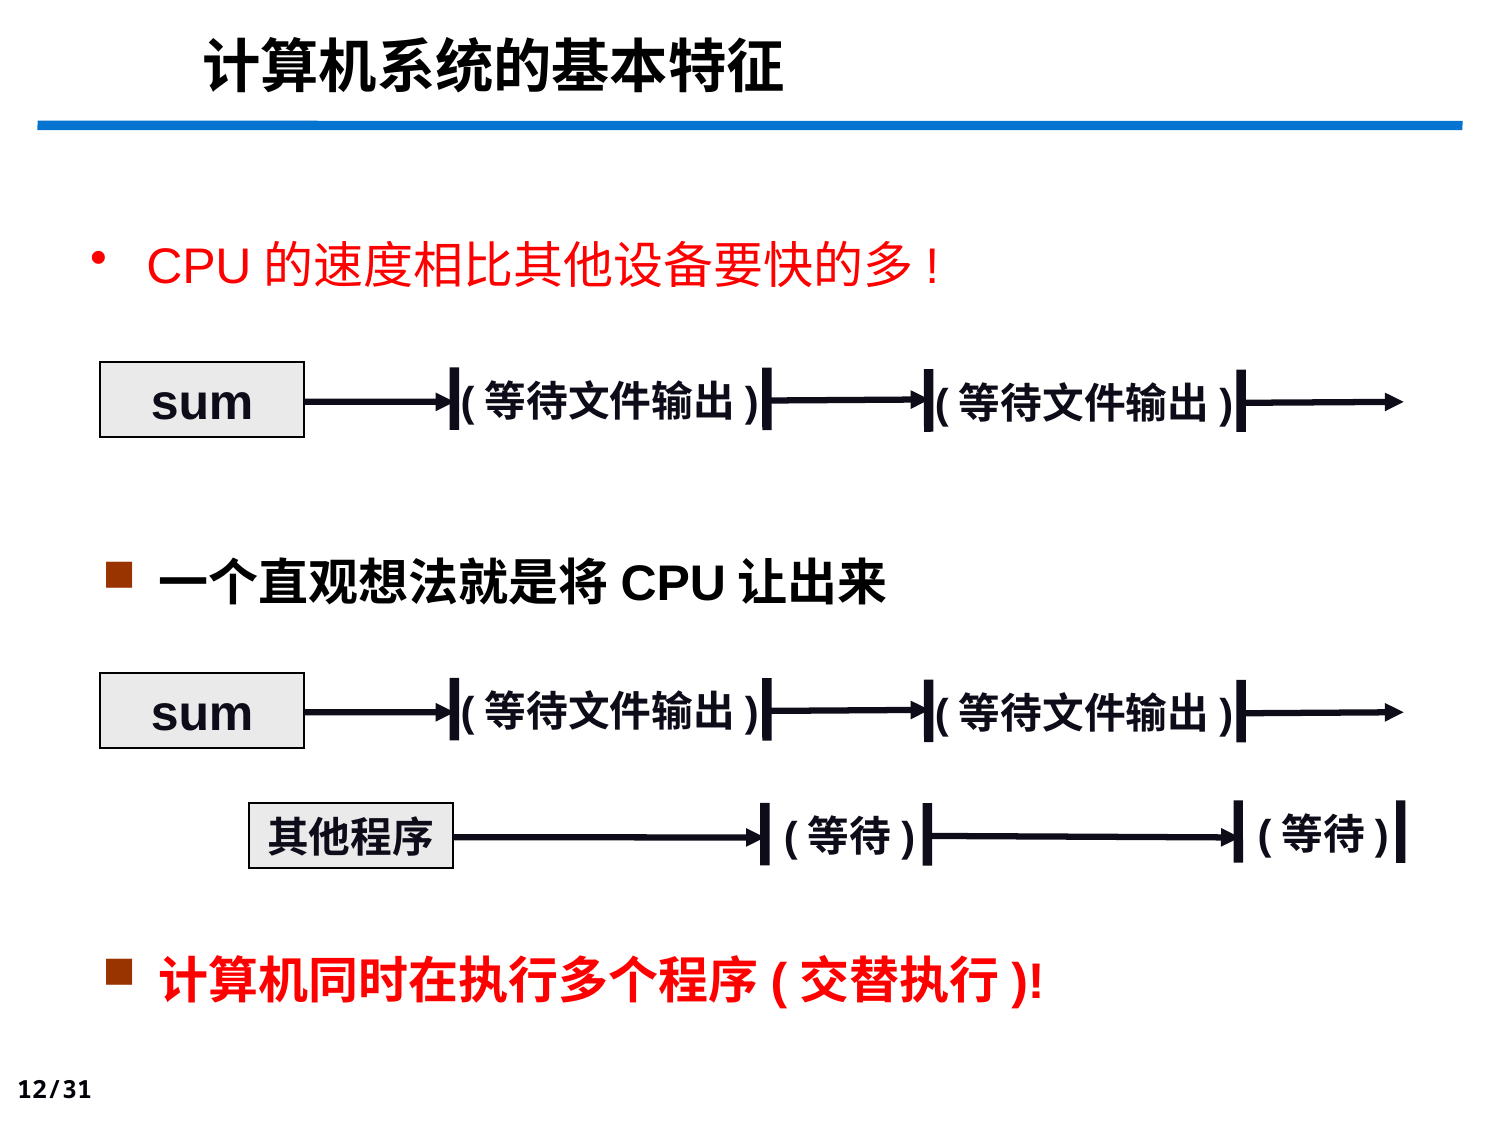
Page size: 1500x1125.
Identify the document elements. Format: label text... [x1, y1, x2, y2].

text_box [99, 362, 1404, 440]
text_box 计算机系统的基本特征 [187, 21, 1158, 114]
text_box 一个直观想法就是将CPU让出来 [87, 525, 1387, 667]
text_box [99, 672, 1404, 871]
text_box 计算机同时在执行多个程序(交替执行)! [87, 922, 1387, 1013]
list CPU的速度相比其他设备要快的多! [74, 207, 1375, 351]
